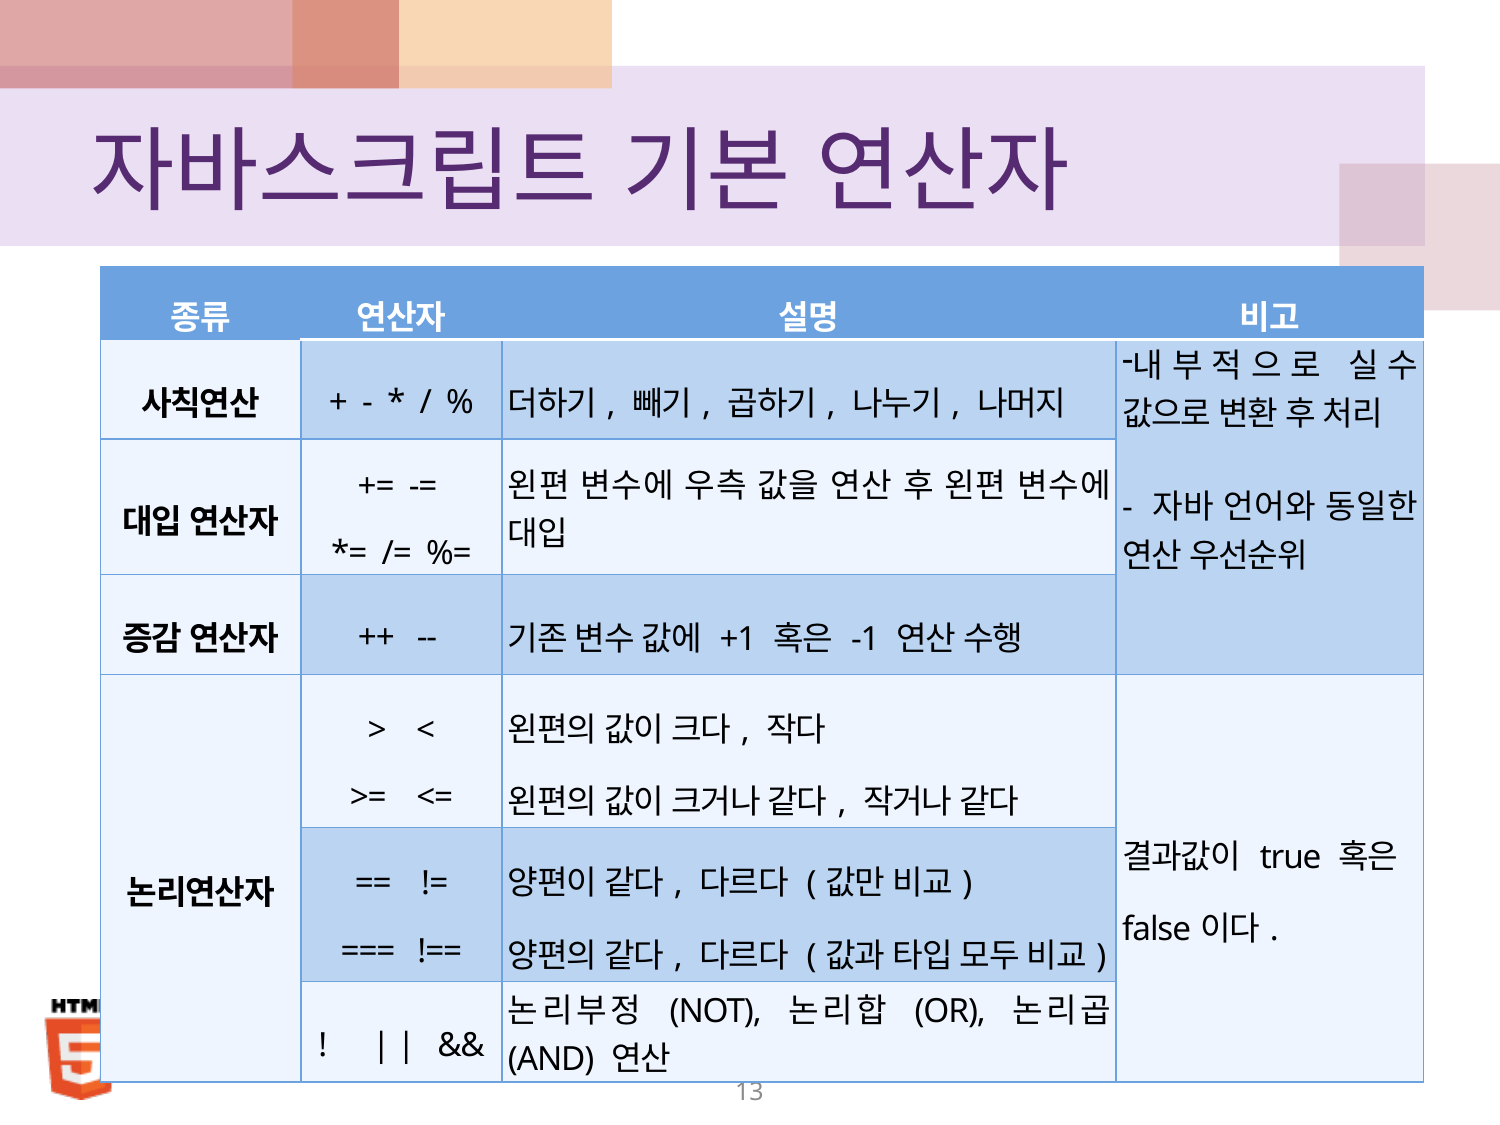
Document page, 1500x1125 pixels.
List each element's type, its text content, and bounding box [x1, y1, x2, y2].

table_cell ++ -- [302, 575, 501, 674]
table_cell 대입 연산자 [101, 440, 300, 574]
table_cell 왼편 변수에 우측 값을 연산 후 왼편 변수에 대입 [503, 440, 1115, 574]
table_cell ! | | && [302, 982, 501, 1081]
table_header 비고 [1117, 268, 1423, 338]
table_cell + - * / % [302, 341, 501, 438]
table_cell 기존 변수 값에 +1 혹은 -1 연산 수행 [503, 575, 1115, 674]
table_header 설명 [503, 268, 1115, 338]
table_cell 논리연산자 [101, 675, 300, 1081]
table_header 연산자 [302, 268, 501, 338]
table_cell 더하기, 빼기, 곱하기, 나누기, 나머지 [503, 341, 1115, 438]
table_cell > < >= <= [302, 675, 501, 827]
title 자바스크립트 기본 연산자 [75, 88, 1425, 246]
table_cell 사칙연산 [101, 340, 300, 438]
table_cell 논리부정 (NOT), 논리합 (OR), 논리곱 (AND) 연산 [503, 982, 1115, 1081]
table_header 종류 [101, 268, 300, 339]
table_cell 증감 연산자 [101, 575, 300, 674]
table_cell == != === !== [302, 828, 501, 981]
table_cell 내부적으로 실수 값으로 변환 후 처리 - 자바 언어와 동일한 연산 우선순위 [1117, 341, 1423, 674]
table_cell 왼편의 값이 크다, 작다 왼편의 값이 크거나 같다, 작거나 같다 [503, 675, 1115, 827]
table_cell 결과값이 true 혹은 false이다. [1117, 675, 1423, 1081]
table_cell 양편이 같다, 다르다 (값만 비교) 양편의 같다, 다르다 (값과 타입 모두 비교) [503, 828, 1115, 981]
picture [31, 999, 132, 1100]
table_cell += -= *= /= %= [302, 440, 501, 574]
slide_number 13 [574, 1083, 925, 1113]
